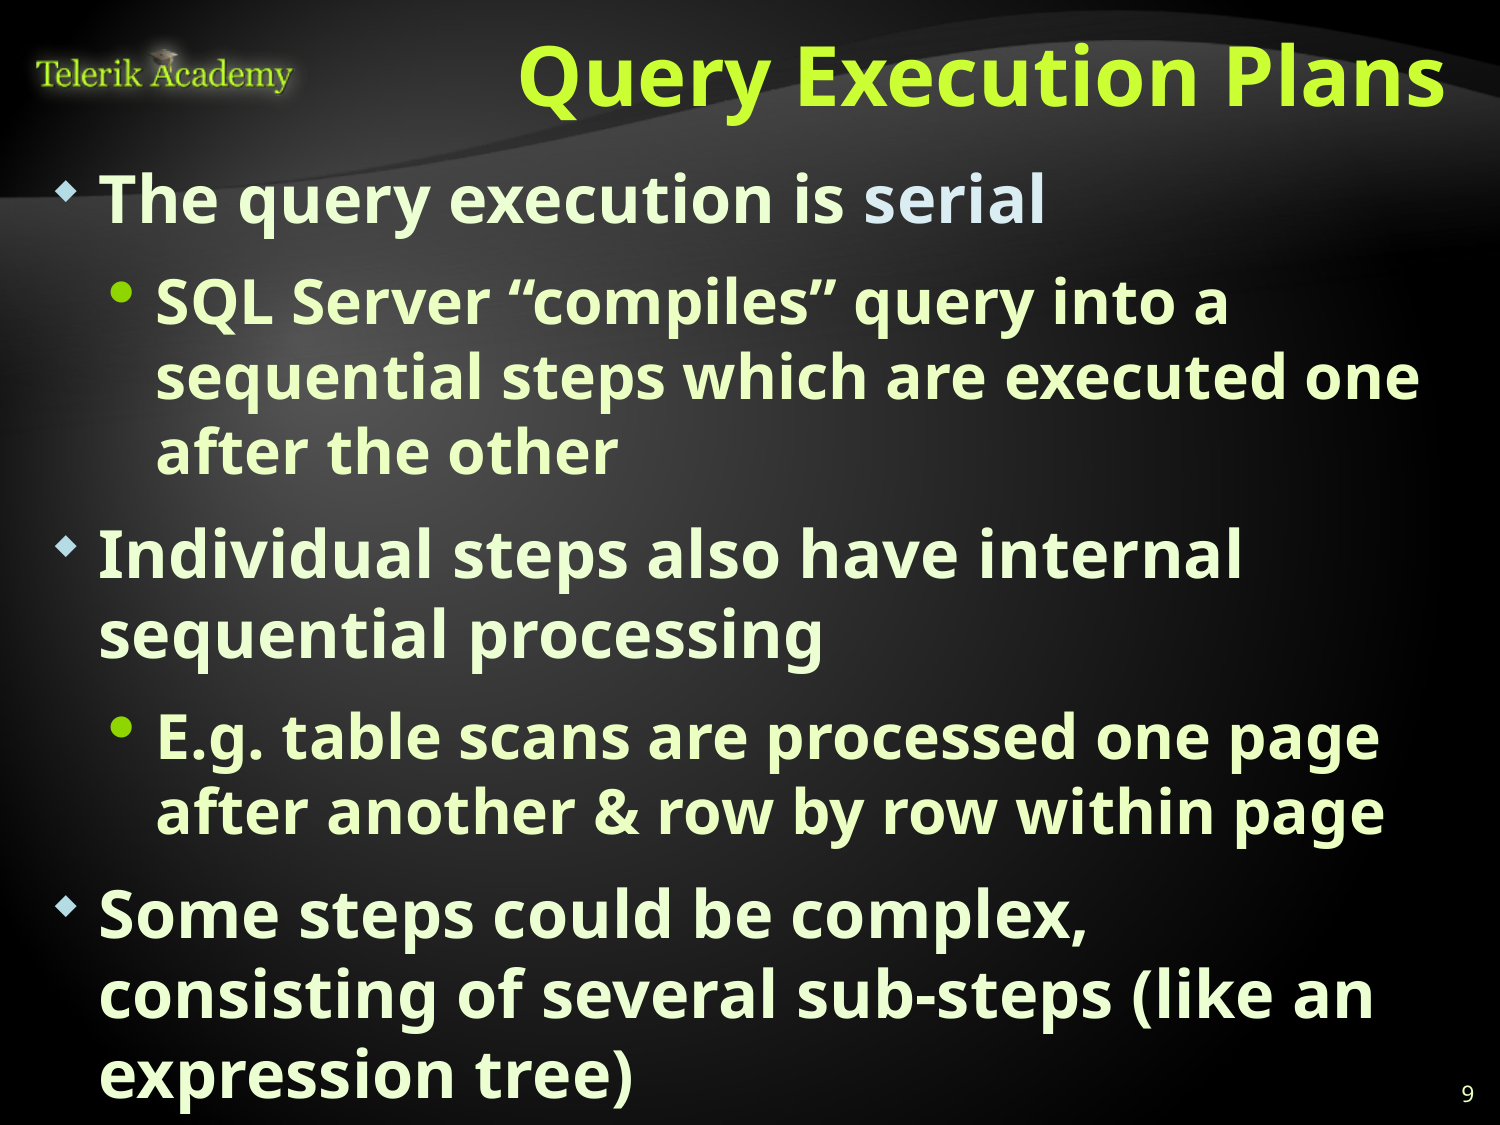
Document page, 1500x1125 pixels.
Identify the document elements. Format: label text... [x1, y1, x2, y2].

title Query Execution Plans [300, 12, 1463, 149]
list The query execution is serial SQL Server “compiles” query into a sequential steps which are executed one after the other Individual steps also have internal sequential processing E.g. table scans are processed one page after another & row by row within page Some steps could be complex, consisting of several sub-steps (like an expression tree) Execution Plans visualize these steps [37, 149, 1463, 1100]
picture [0, 0, 1500, 1125]
